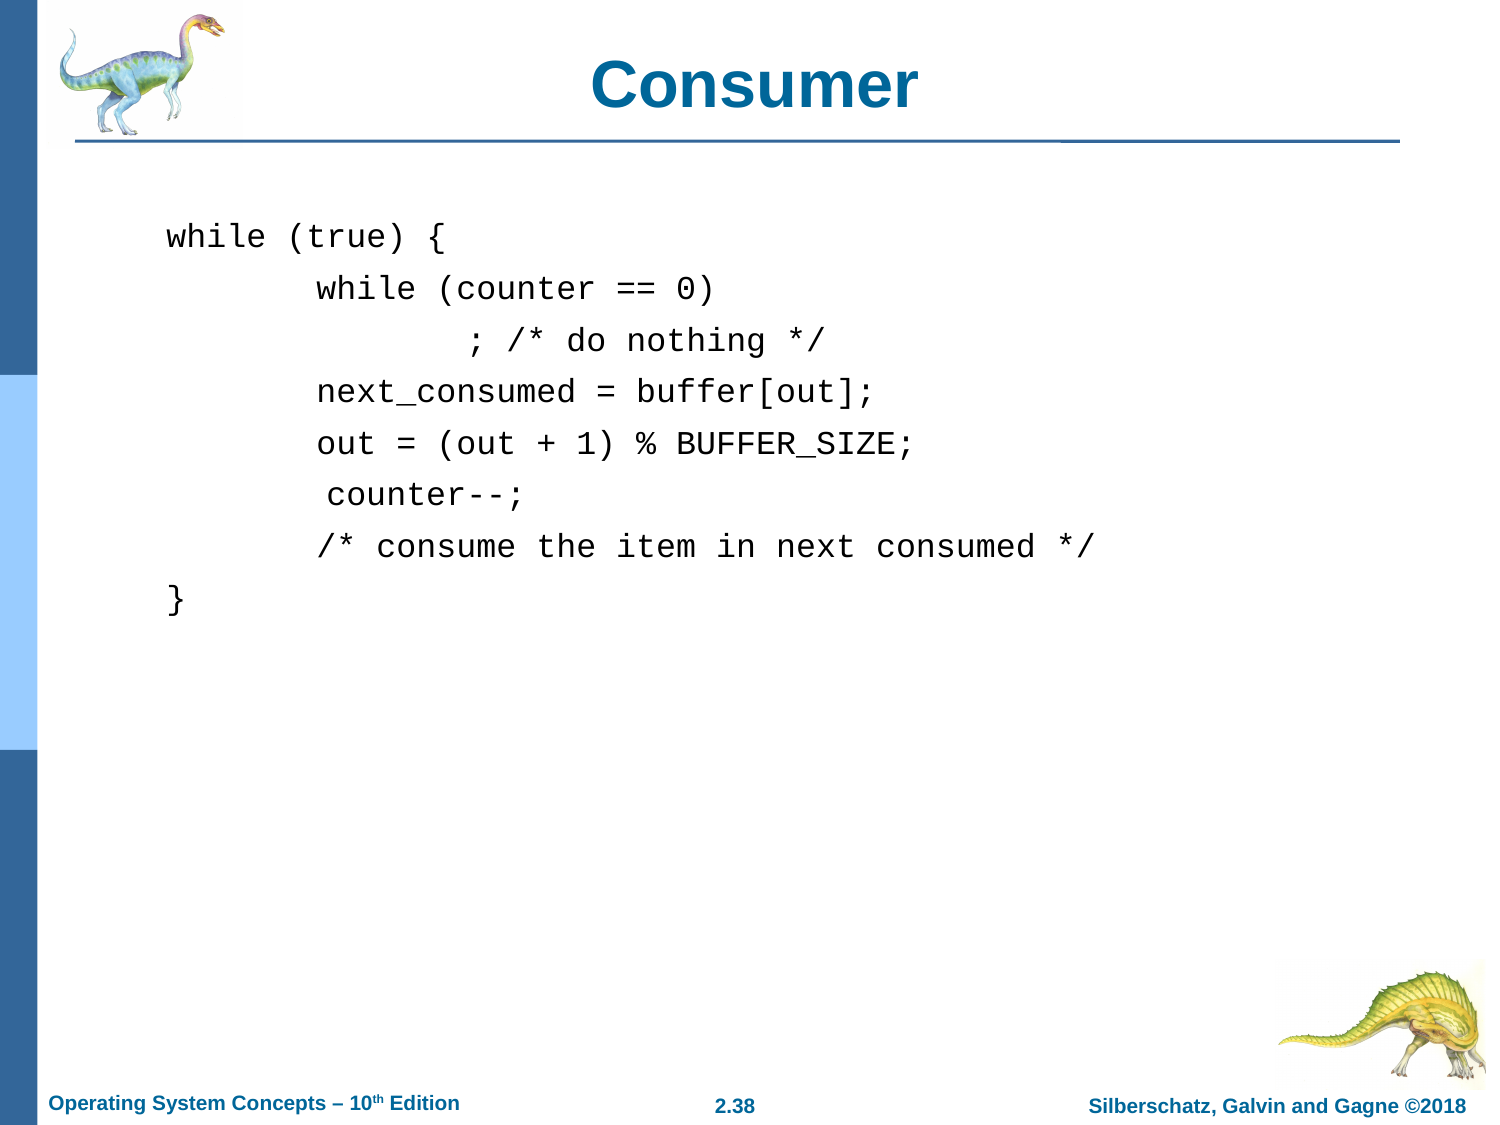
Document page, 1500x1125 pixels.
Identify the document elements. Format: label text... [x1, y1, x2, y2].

list while (true) { while (counter == 0) ; /* do nothing */ next_consumed = buffer[out]; out = (out + 1) % BUFFER_SIZE; counter--; /* consume the item in next consumed */ } [151, 207, 1289, 1005]
title Consumer [79, 34, 1430, 129]
picture [46, 0, 243, 149]
picture [1275, 959, 1486, 1090]
